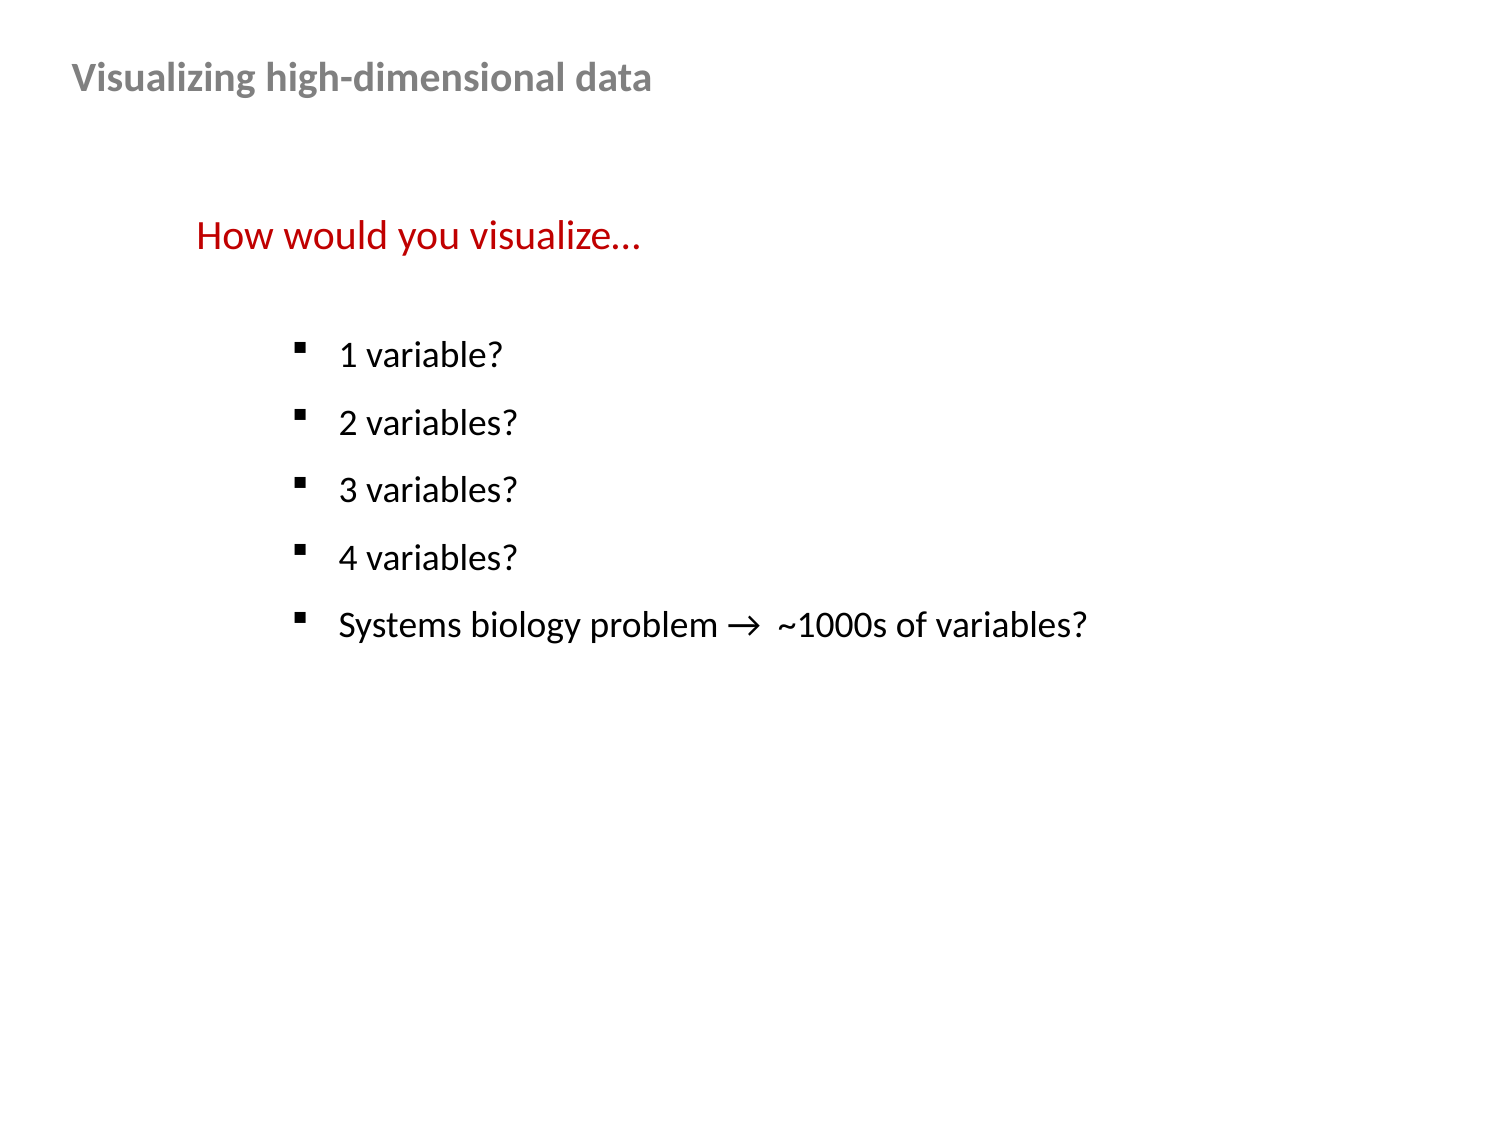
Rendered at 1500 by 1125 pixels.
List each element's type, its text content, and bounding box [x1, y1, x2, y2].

text_box Visualizing high-dimensional data [56, 42, 1140, 108]
text_box 1 variable? 2 variables? 3 variables? 4 variables? Systems biology problem → ~1000s of variables? [276, 300, 1254, 653]
text_box How would you visualize… [181, 200, 1266, 265]
